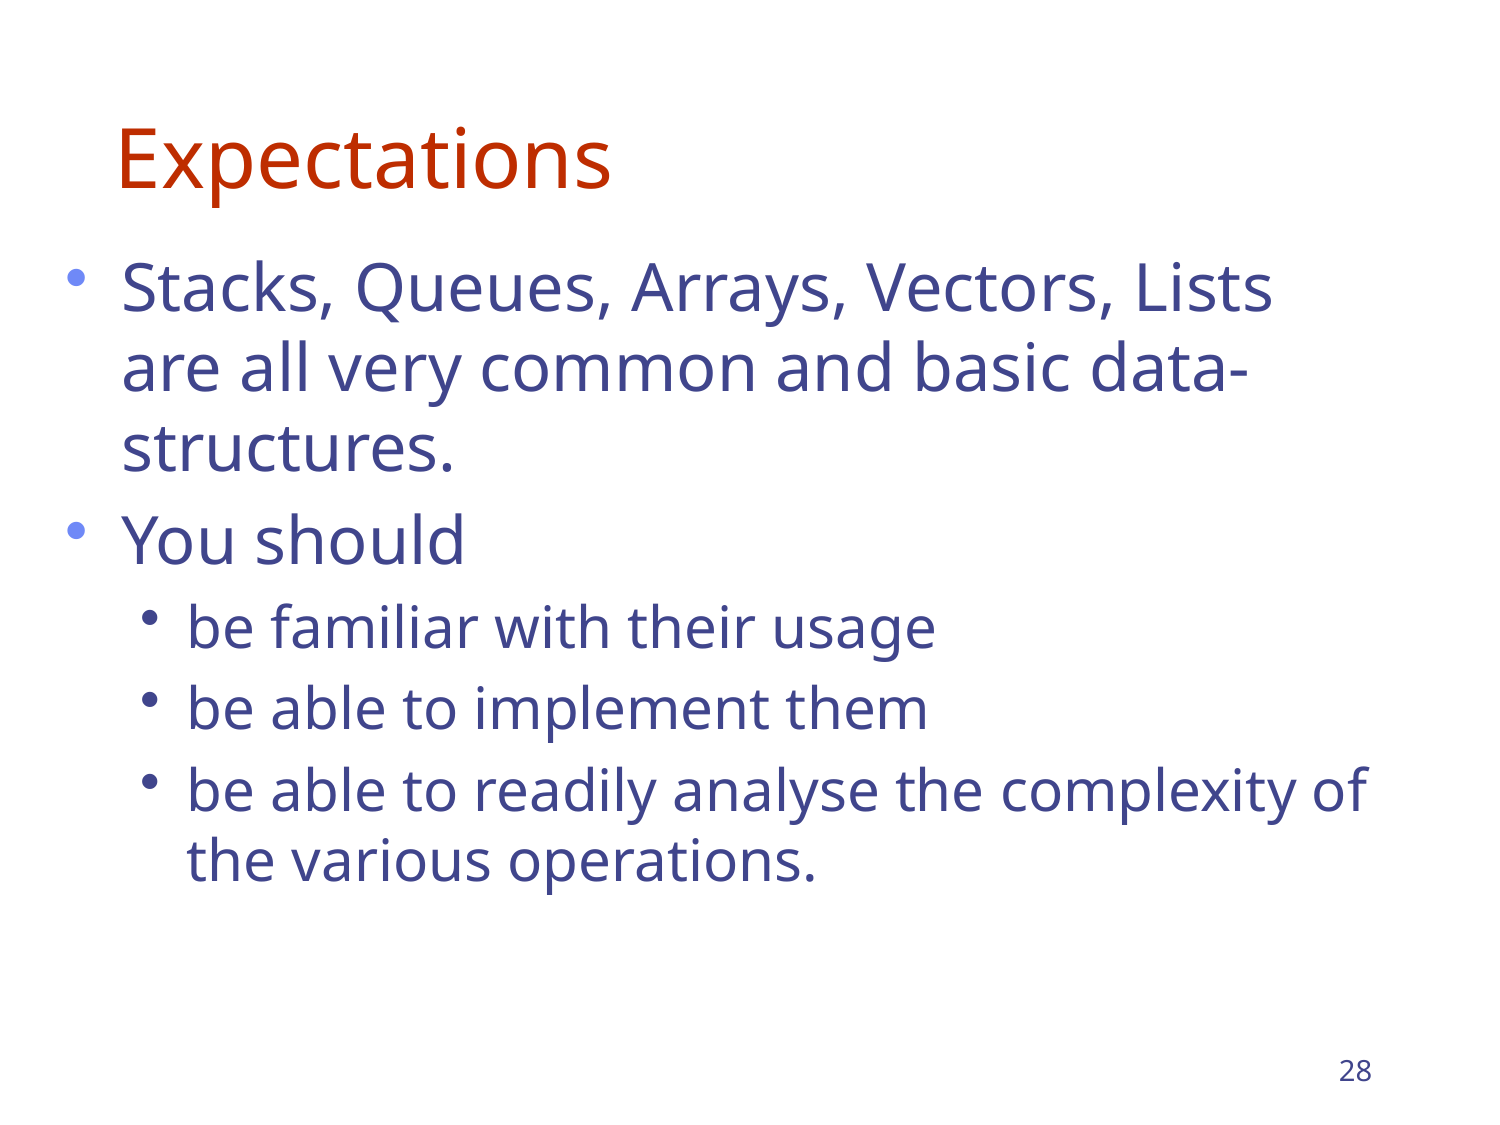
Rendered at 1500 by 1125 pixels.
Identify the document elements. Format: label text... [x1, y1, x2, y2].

list Stacks, Queues, Arrays, Vectors, Lists are all very common and basic data-structures. You should be familiar with their usage be able to implement them be able to readily analyse the complexity of the various operations. [49, 237, 1451, 988]
title Expectations [99, 49, 1376, 213]
slide_number 28 [1074, 1024, 1388, 1101]
